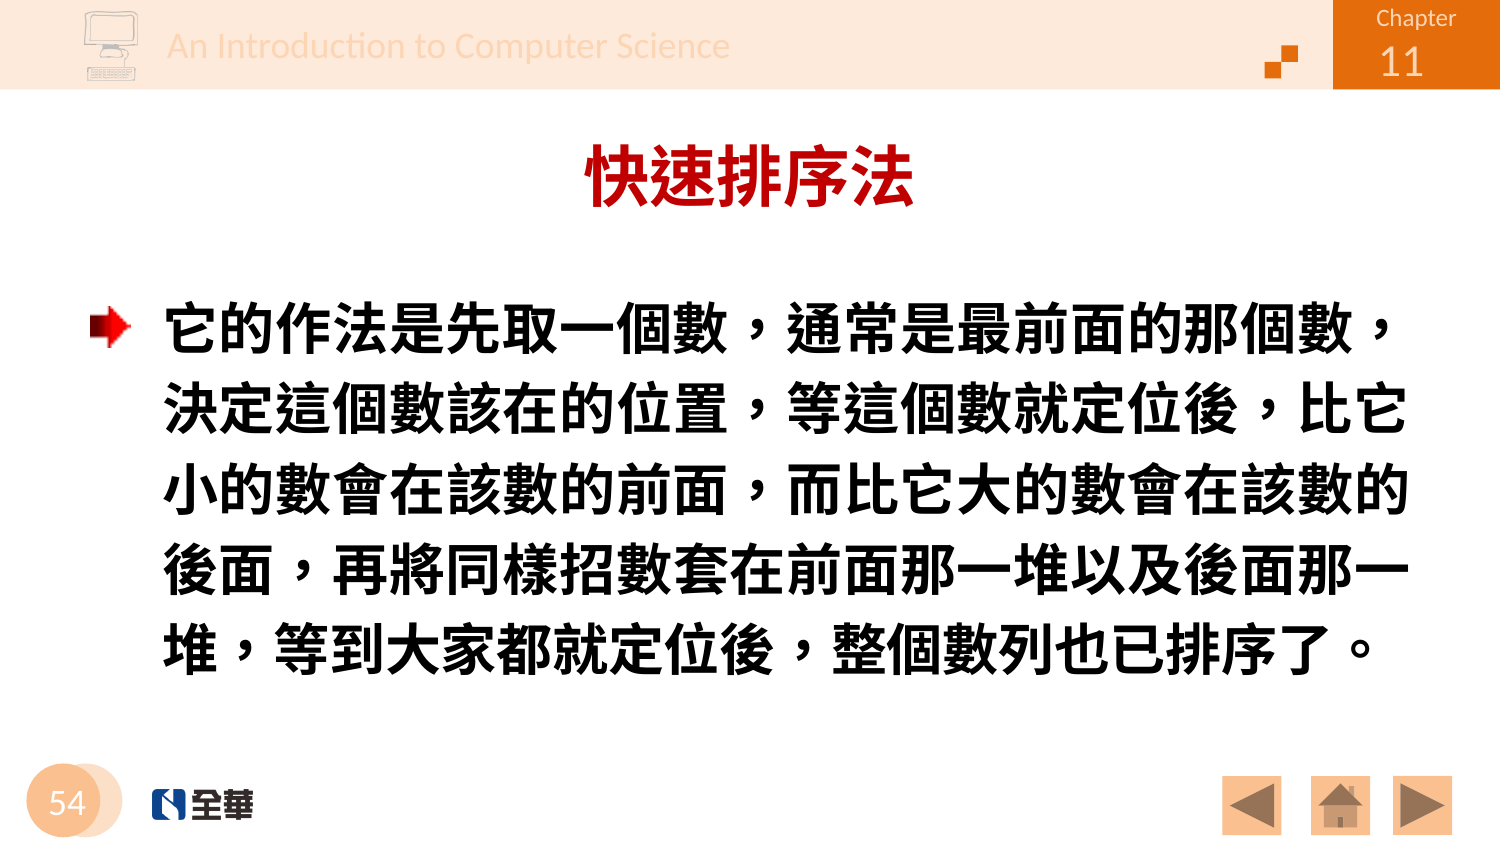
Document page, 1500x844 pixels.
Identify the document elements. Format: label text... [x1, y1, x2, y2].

list 它的作法是先取一個數，通常是最前面的那個數，決定這個數該在的位置，等這個數就定位後，比它小的數會在該數的前面，而比它大的數會在該數的後面，再將同樣招數套在前面那一堆以及後面那一堆，等到大家都就定位後，整個數列也已排序了。 [75, 272, 1425, 754]
picture [84, 11, 138, 81]
picture [152, 789, 253, 820]
title 快速排序法 [75, 104, 1425, 245]
picture [90, 306, 131, 348]
